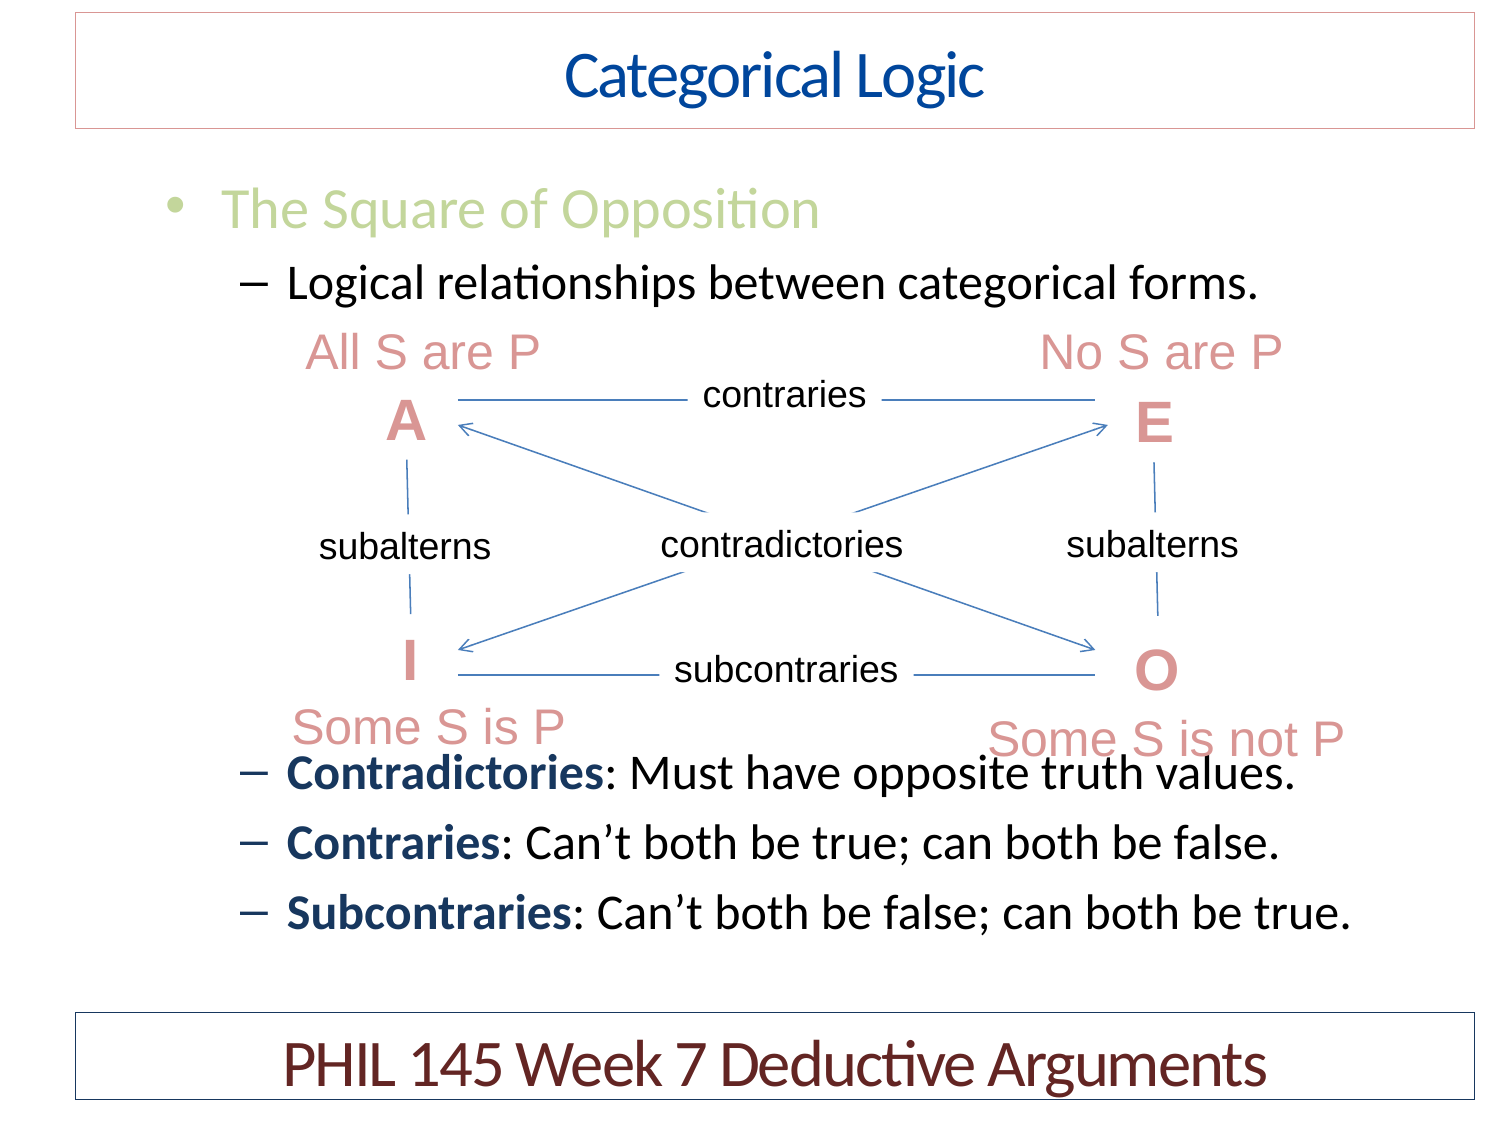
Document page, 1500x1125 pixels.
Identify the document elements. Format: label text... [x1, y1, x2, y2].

text_box Categorical Logic [75, 12, 1475, 129]
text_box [274, 312, 1363, 776]
text_box PHIL 145 Week 7 Deductive Arguments [75, 1012, 1475, 1100]
list The Square of Opposition Logical relationships between categorical forms. Contradictories: Must have opposite truth values. Contraries: Can’t both be true; can both be false. Subcontraries: Can’t both be false; can both be true. [150, 162, 1425, 988]
